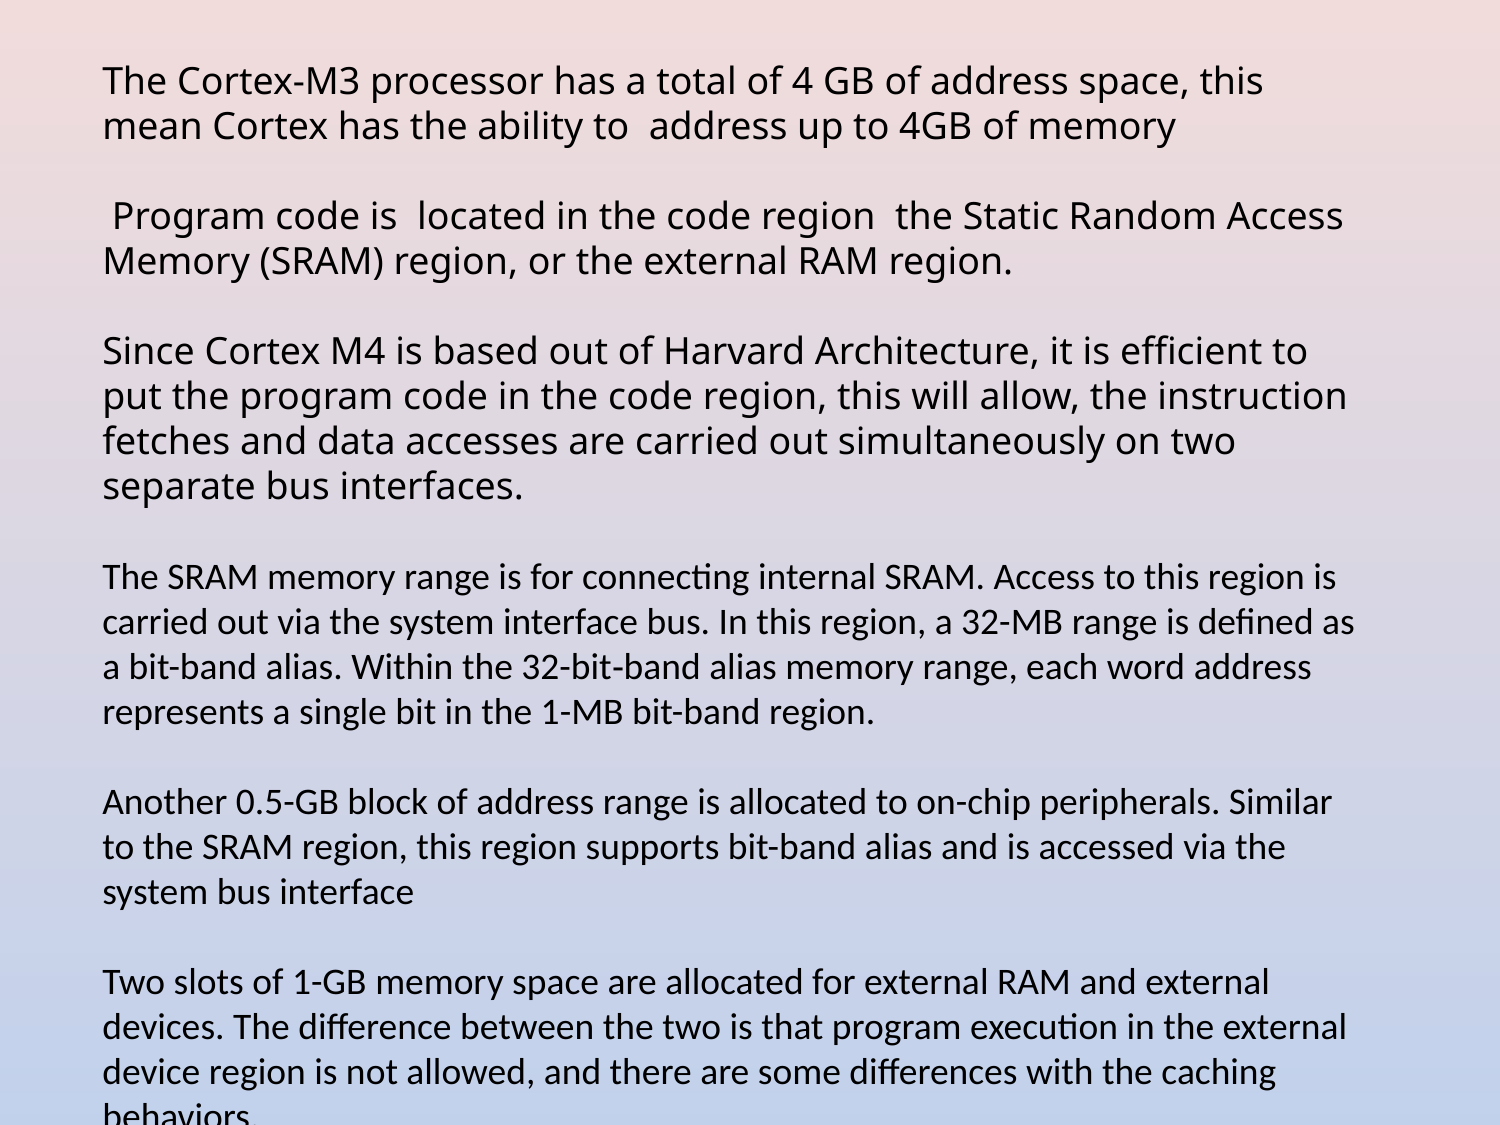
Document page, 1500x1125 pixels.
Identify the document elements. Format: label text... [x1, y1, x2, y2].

text_box The Cortex-M3 processor has a total of 4 GB of address space, this mean Cortex has the ability to address up to 4GB of memory Program code is located in the code region the Static Random Access Memory (SRAM) region, or the external RAM region. Since Cortex M4 is based out of Harvard Architecture, it is efficient to put the program code in the code region, this will allow, the instruction fetches and data accesses are carried out simultaneously on two separate bus interfaces. The SRAM memory range is for connecting internal SRAM. Access to this region is carried out via the system interface bus. In this region, a 32-MB range is defined as a bit-band alias. Within the 32-bit‑band alias memory range, each word address represents a single bit in the 1-MB bit-band region. Another 0.5-GB block of address range is allocated to on-chip peripherals. Similar to the SRAM region, this region supports bit-band alias and is accessed via the system bus interface Two slots of 1-GB memory space are allocated for external RAM and external devices. The difference between the two is that program execution in the external device region is not allowed, and there are some differences with the caching behaviors. [87, 49, 1375, 1125]
